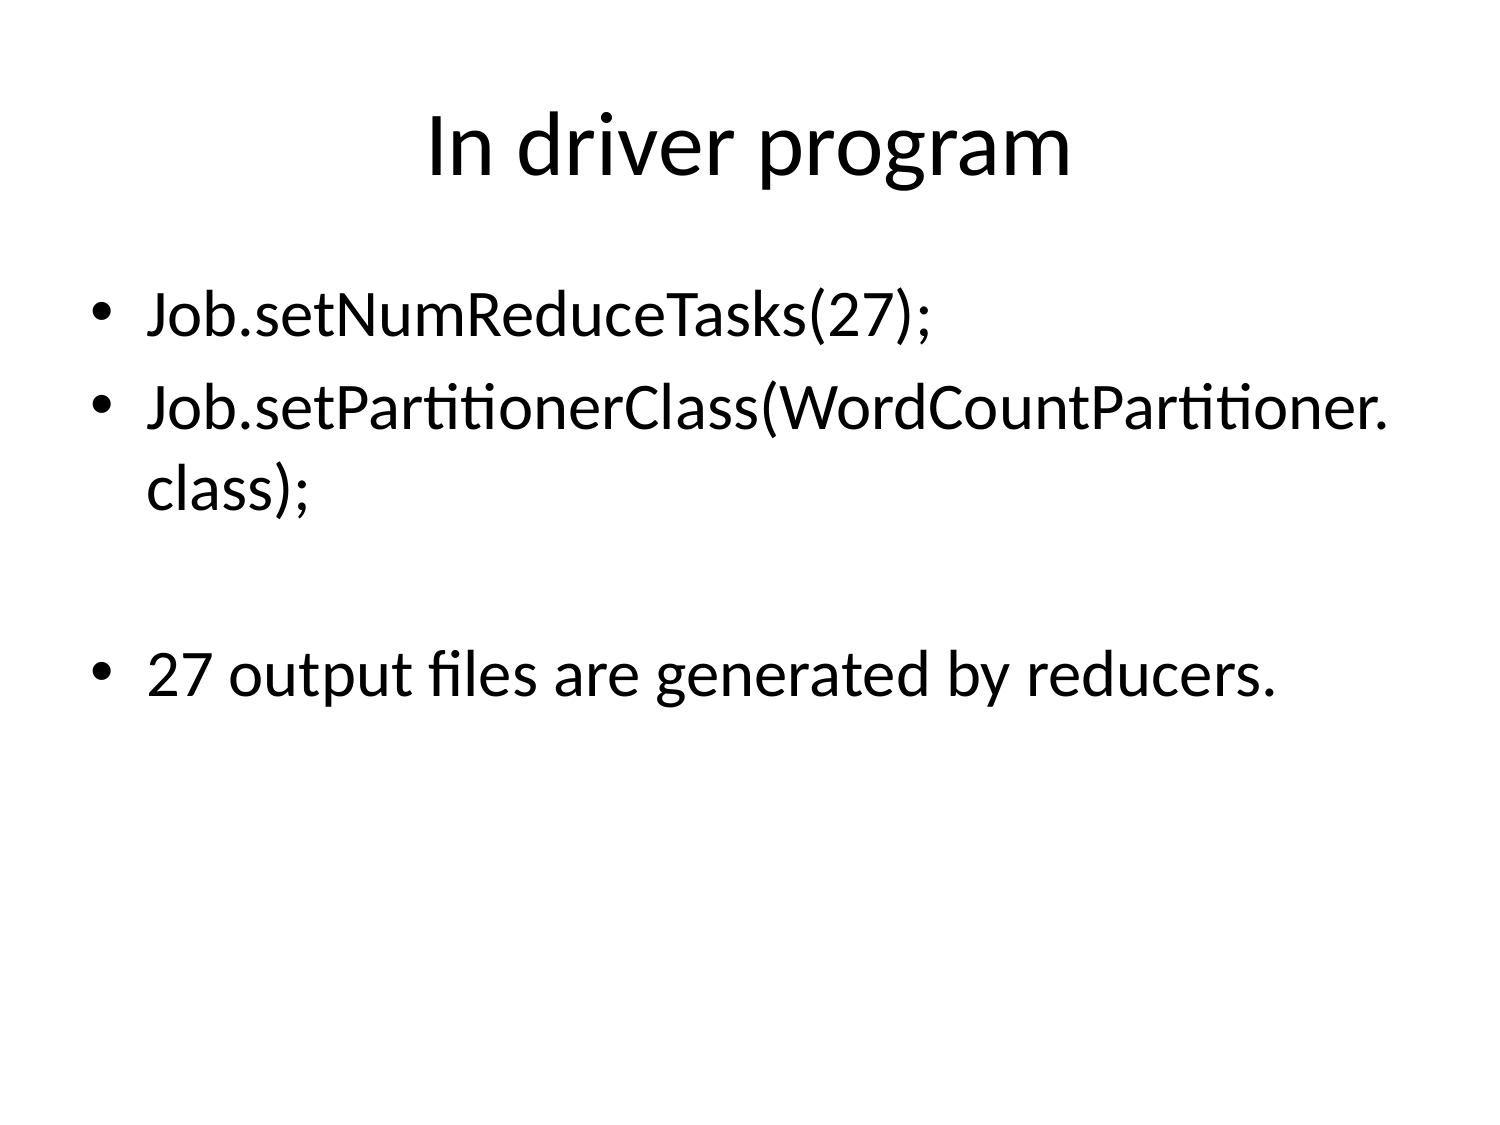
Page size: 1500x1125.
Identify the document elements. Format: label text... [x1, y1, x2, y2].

title In driver program [75, 45, 1425, 233]
list Job.setNumReduceTasks(27); Job.setPartitionerClass(WordCountPartitioner.class); 27 output files are generated by reducers. [75, 262, 1425, 1005]
